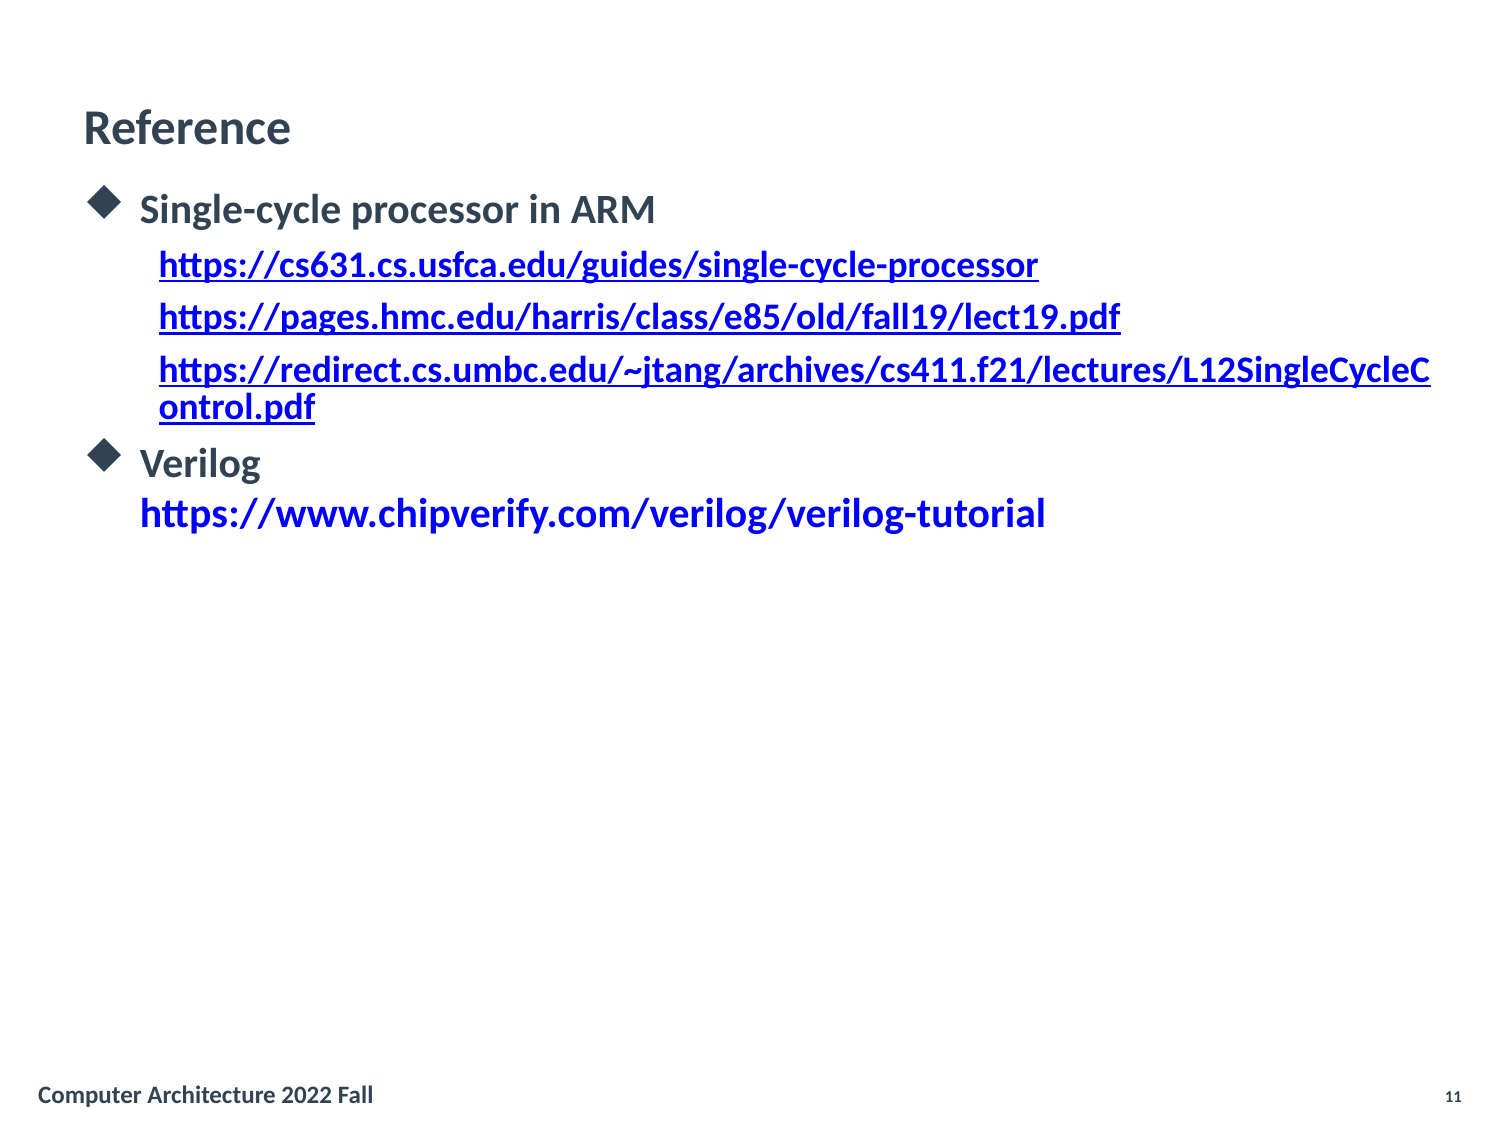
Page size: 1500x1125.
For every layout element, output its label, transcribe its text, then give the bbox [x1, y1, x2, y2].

list Single-cycle processor in ARM https://cs631.cs.usfca.edu/guides/single-cycle-processor https://pages.hmc.edu/harris/class/e85/old/fall19/lect19.pdf https://redirect.cs.umbc.edu/~jtang/archives/cs411.f21/lectures/L12SingleCycleControl.pdf Verilog https://www.chipverify.com/verilog/verilog-tutorial [68, 174, 1463, 913]
title Reference [68, 87, 1438, 163]
